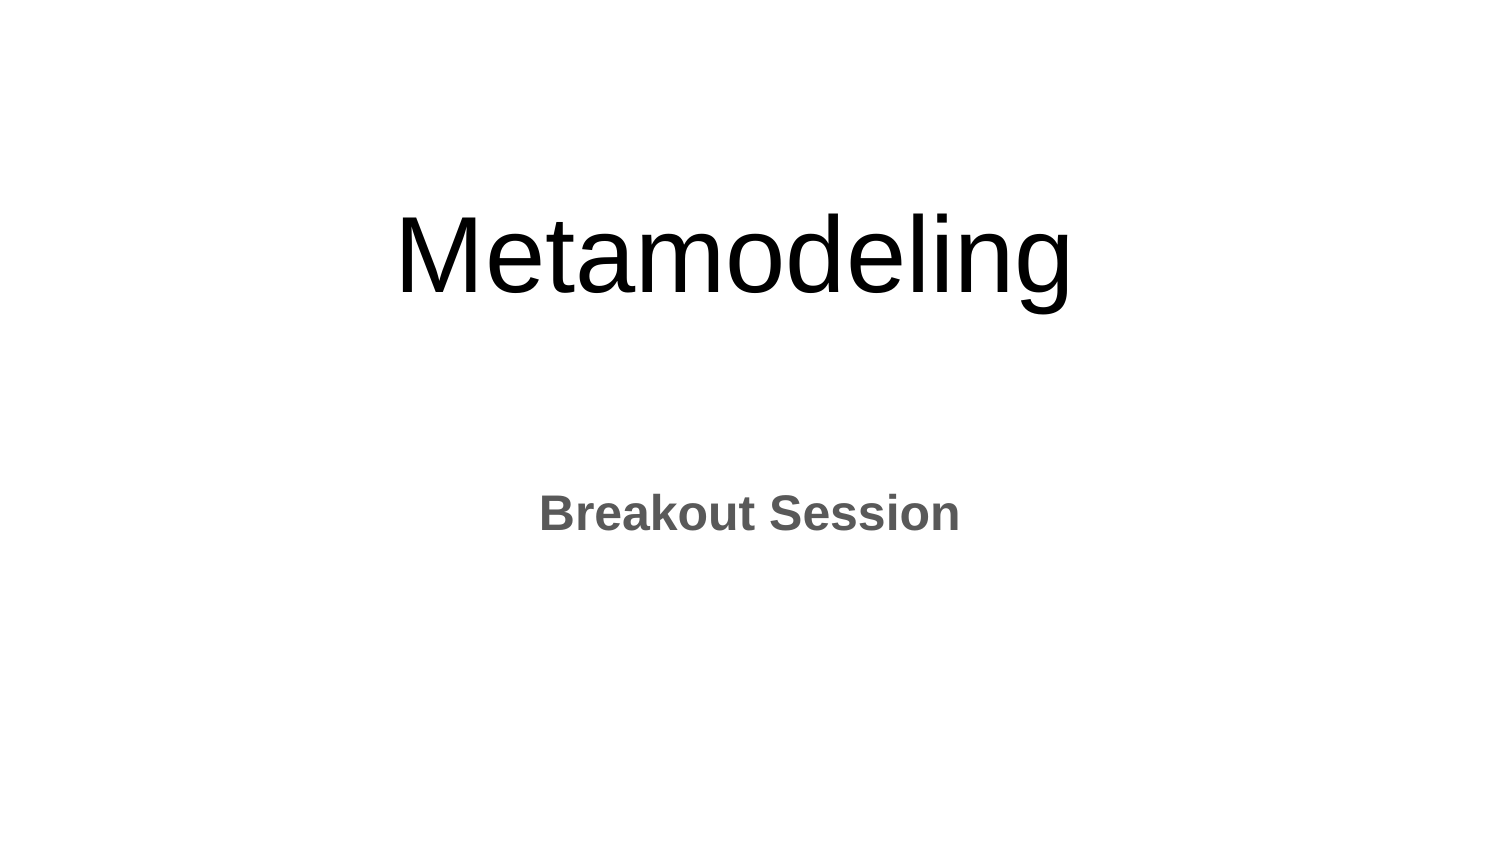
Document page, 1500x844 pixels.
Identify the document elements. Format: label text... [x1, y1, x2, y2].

title Metamodeling [51, 122, 1449, 459]
subtitle Breakout Session [51, 464, 1449, 595]
